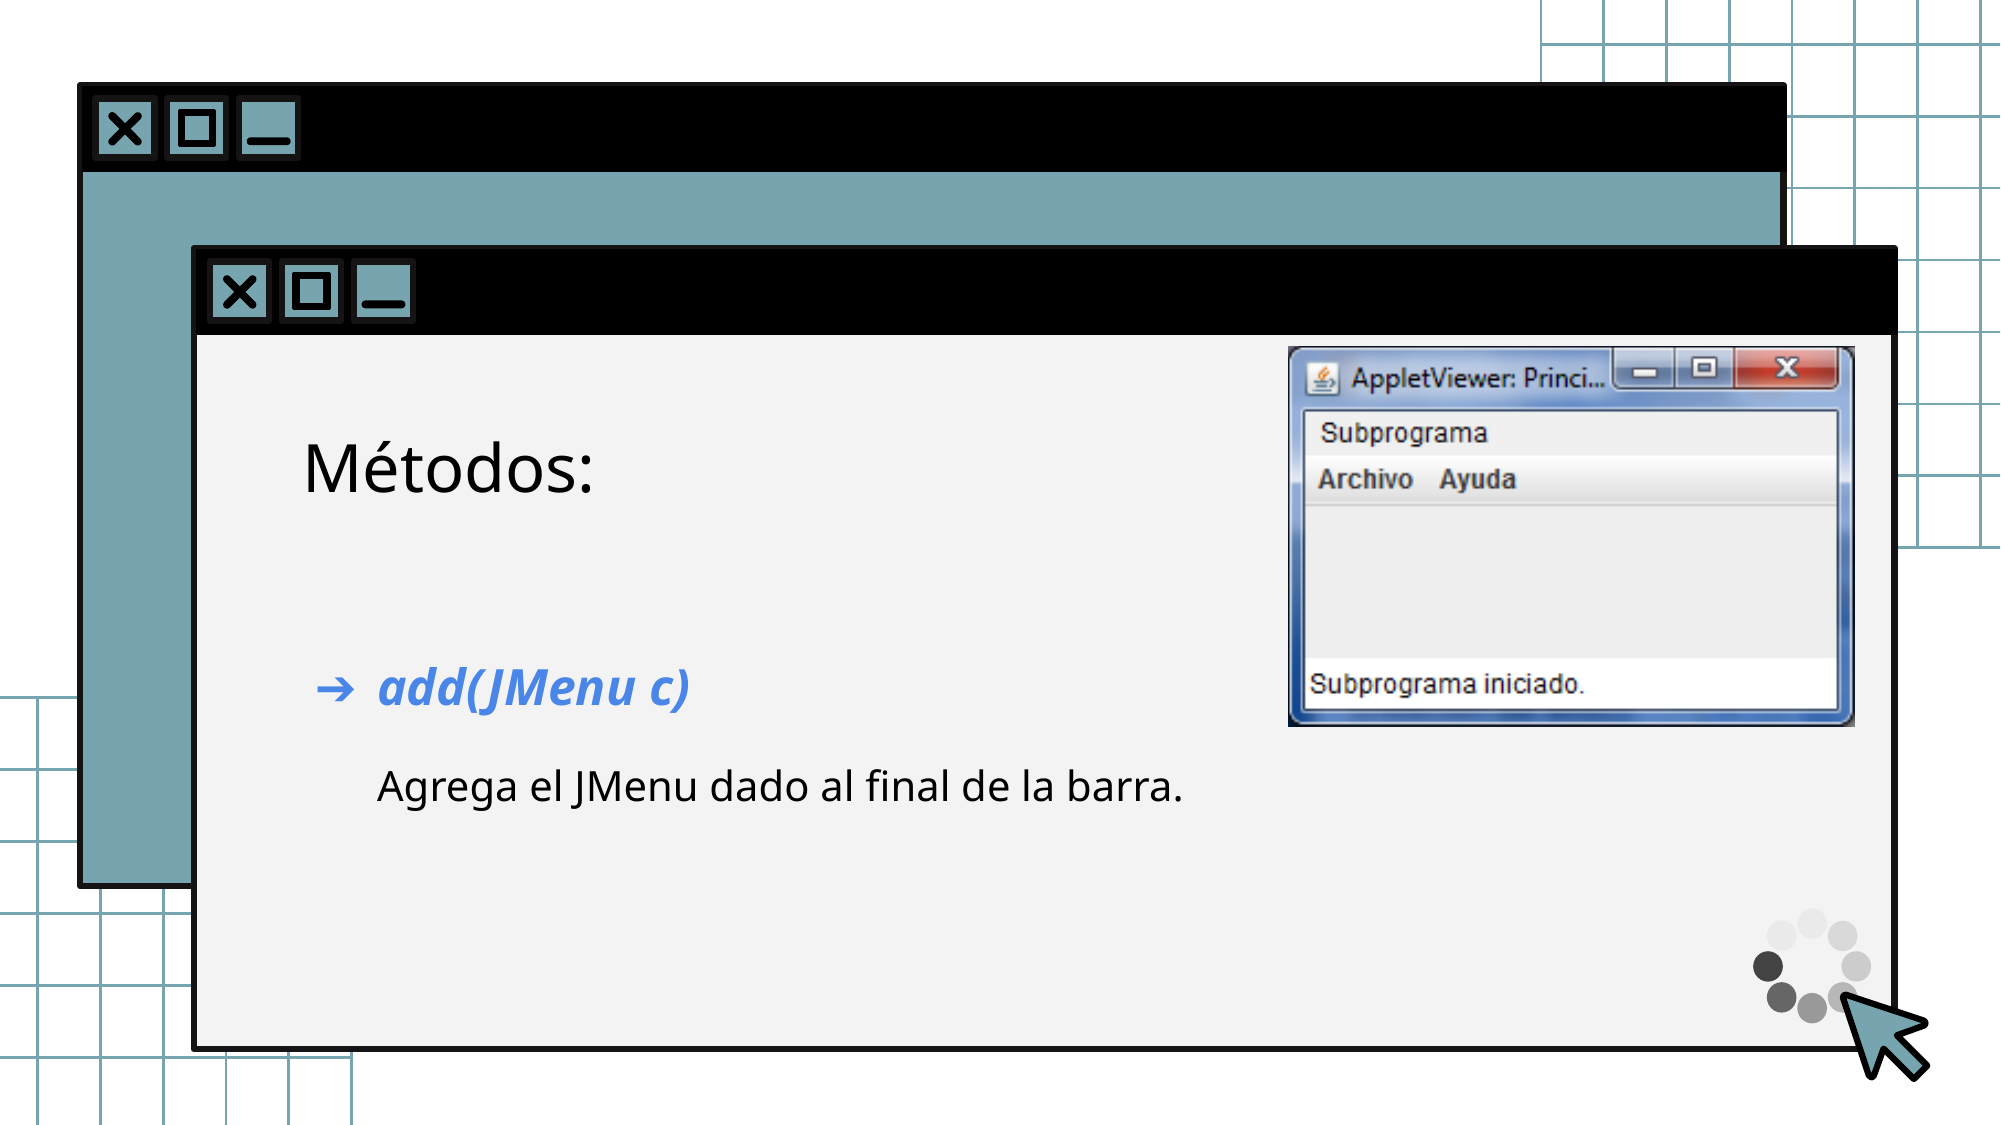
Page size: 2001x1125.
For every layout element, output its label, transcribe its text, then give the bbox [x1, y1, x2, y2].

title Métodos: [282, 382, 1283, 549]
list add(JMenu c) Agrega el JMenu dado al final de la barra. [282, 635, 1823, 967]
picture [1288, 346, 1855, 728]
